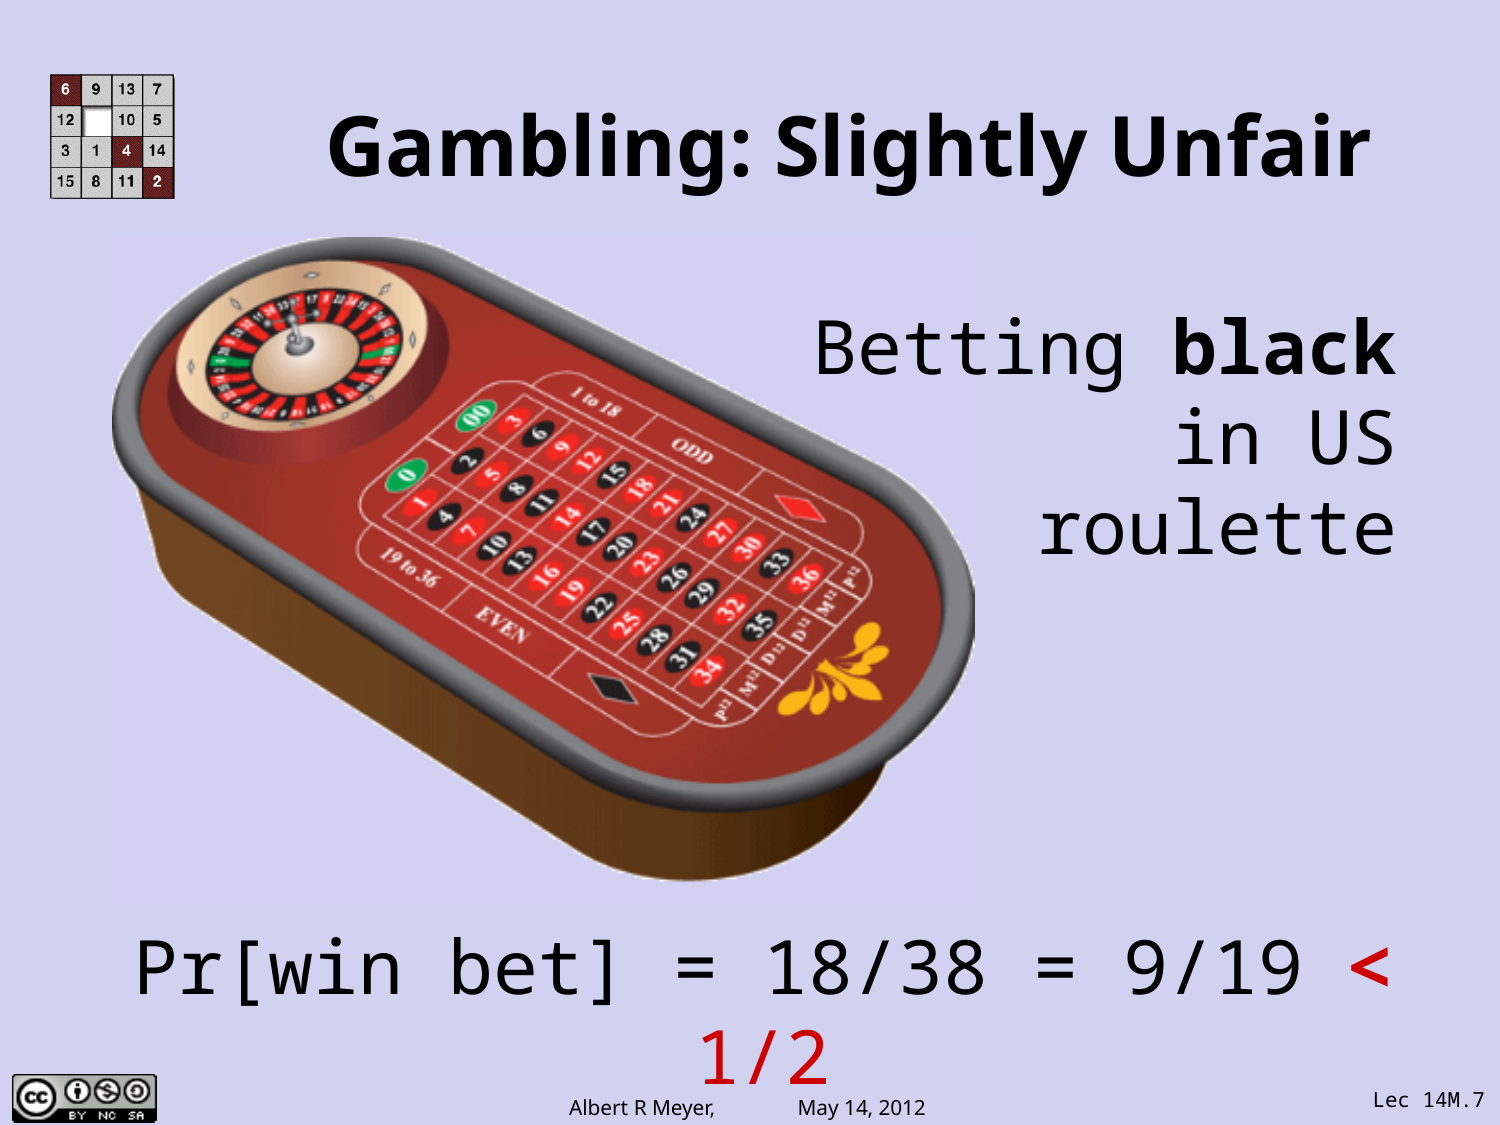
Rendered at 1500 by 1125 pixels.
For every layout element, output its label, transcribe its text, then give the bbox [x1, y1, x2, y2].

picture [12, 1074, 157, 1123]
text_box Betting black in US roulette [979, 292, 1413, 577]
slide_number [512, 1087, 983, 1125]
slide_number Lec 14M.7 [1312, 1079, 1500, 1125]
title Gambling: Slightly Unfair [236, 49, 1463, 238]
picture [112, 237, 976, 905]
text_box Pr[win bet] = 18/38 = 9/19 < 1/2 [75, 912, 1450, 1108]
picture [50, 74, 175, 199]
